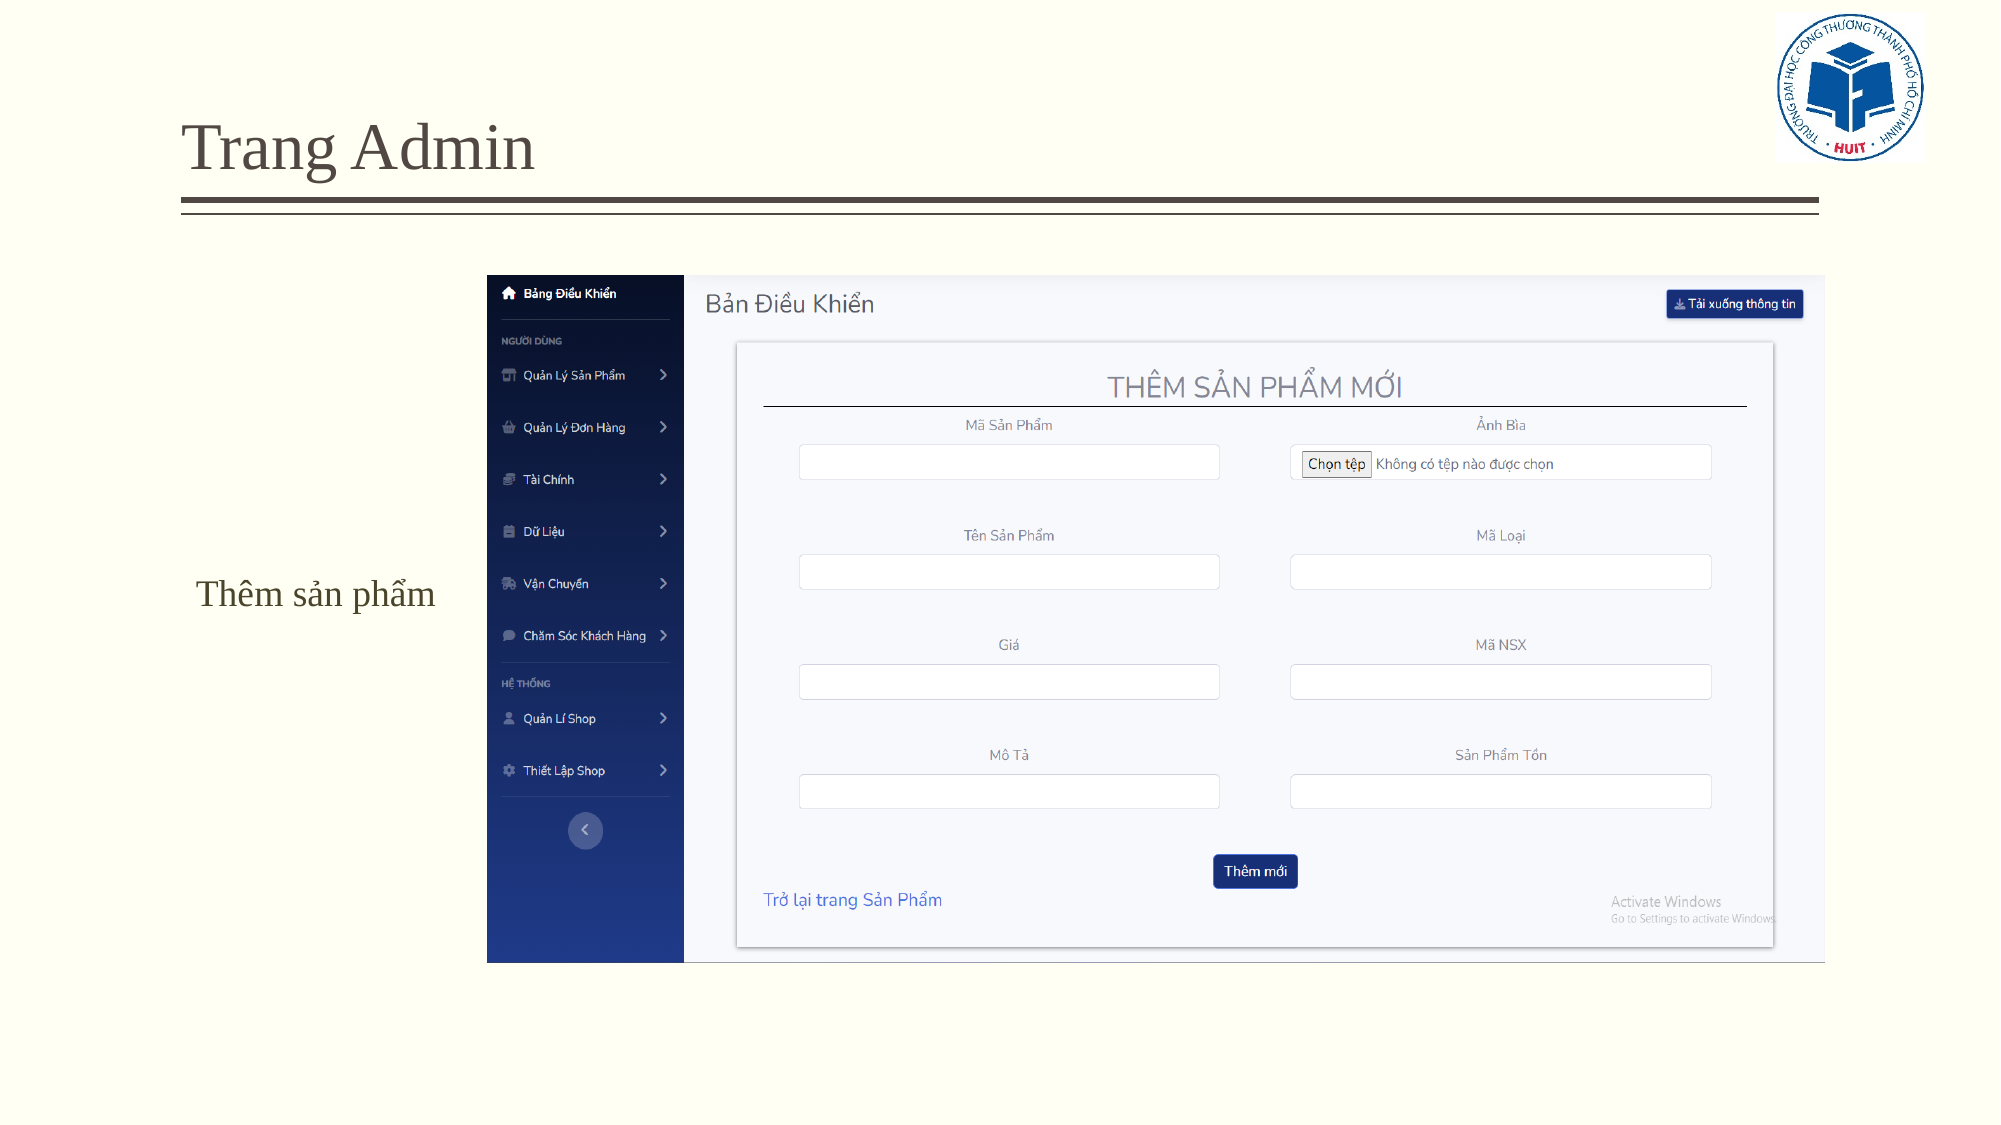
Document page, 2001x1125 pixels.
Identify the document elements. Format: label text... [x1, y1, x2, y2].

text_box Thêm sản phẩm [136, 538, 482, 622]
picture [487, 274, 1825, 963]
picture [1774, 12, 1926, 163]
title Trang Admin [179, 100, 995, 291]
